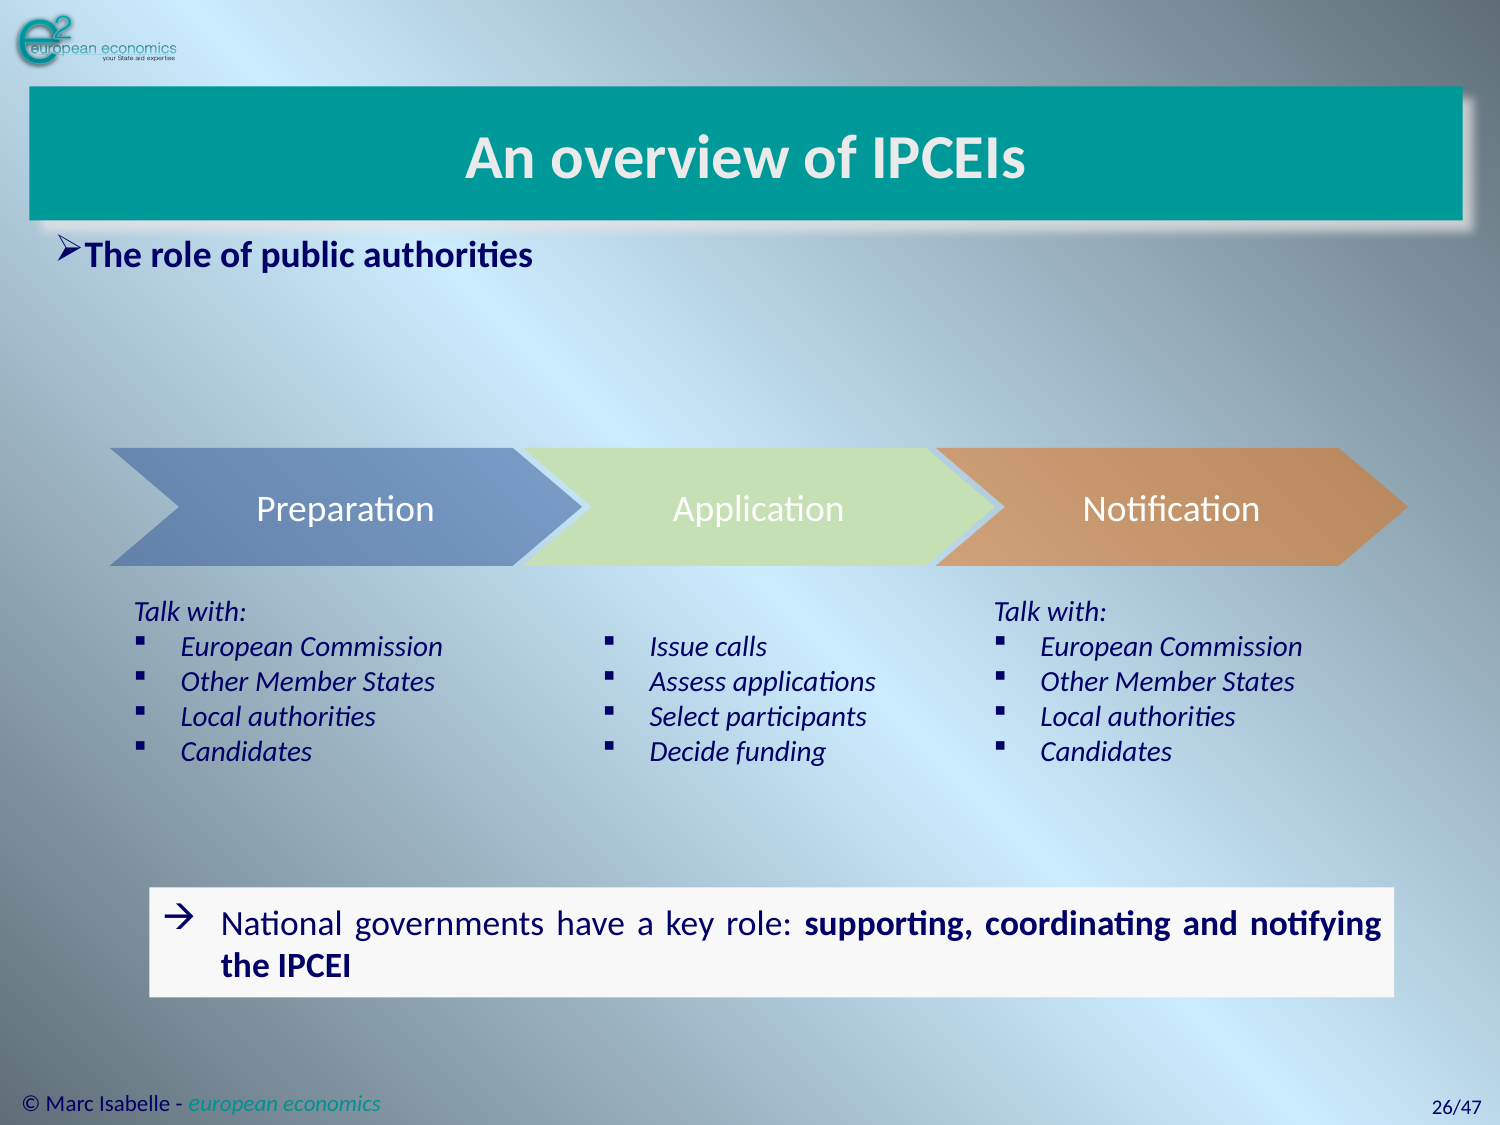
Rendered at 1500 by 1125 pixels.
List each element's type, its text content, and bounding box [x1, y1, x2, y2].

text_box © Marc Isabelle - european economics [6, 1079, 397, 1125]
text_box Application [522, 447, 996, 566]
text_box Preparation [109, 447, 583, 566]
text_box National governments have a key role: supporting, coordinating and notifying the IPCEI [149, 887, 1395, 998]
text_box Talk with: European Commission Other Member States Local authorities Candidates [978, 584, 1319, 775]
text_box Issue calls Assess applications Select participants Decide funding [588, 620, 892, 775]
text_box The eligibility criteria of an IPCEI [39, 232, 1397, 240]
picture [12, 11, 177, 71]
list The role of public authorities [39, 237, 1397, 1014]
text_box An overview of IPCEIs [29, 86, 1463, 221]
text_box Notification [935, 447, 1409, 566]
text_box Talk with: European Commission Other Member States Local authorities Candidates [118, 584, 459, 775]
